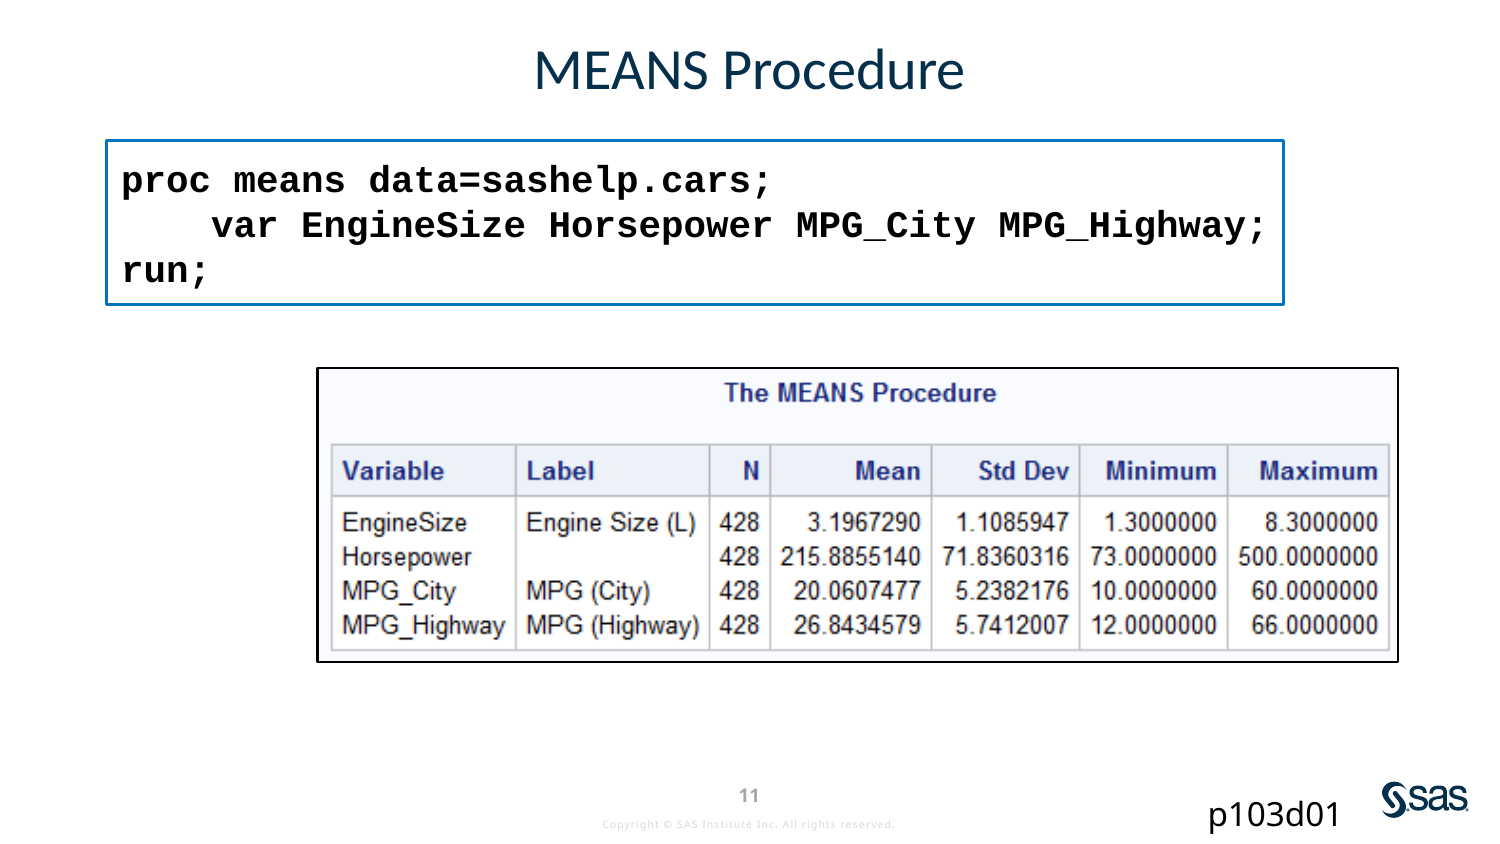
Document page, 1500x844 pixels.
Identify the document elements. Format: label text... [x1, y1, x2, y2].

text_box proc means data=sashelp.cars; var EngineSize Horsepower MPG_City MPG_Highway; run; [106, 140, 1284, 305]
title MEANS Procedure [102, 31, 1398, 107]
picture [318, 368, 1398, 661]
text_box p103d01 [1192, 785, 1359, 841]
